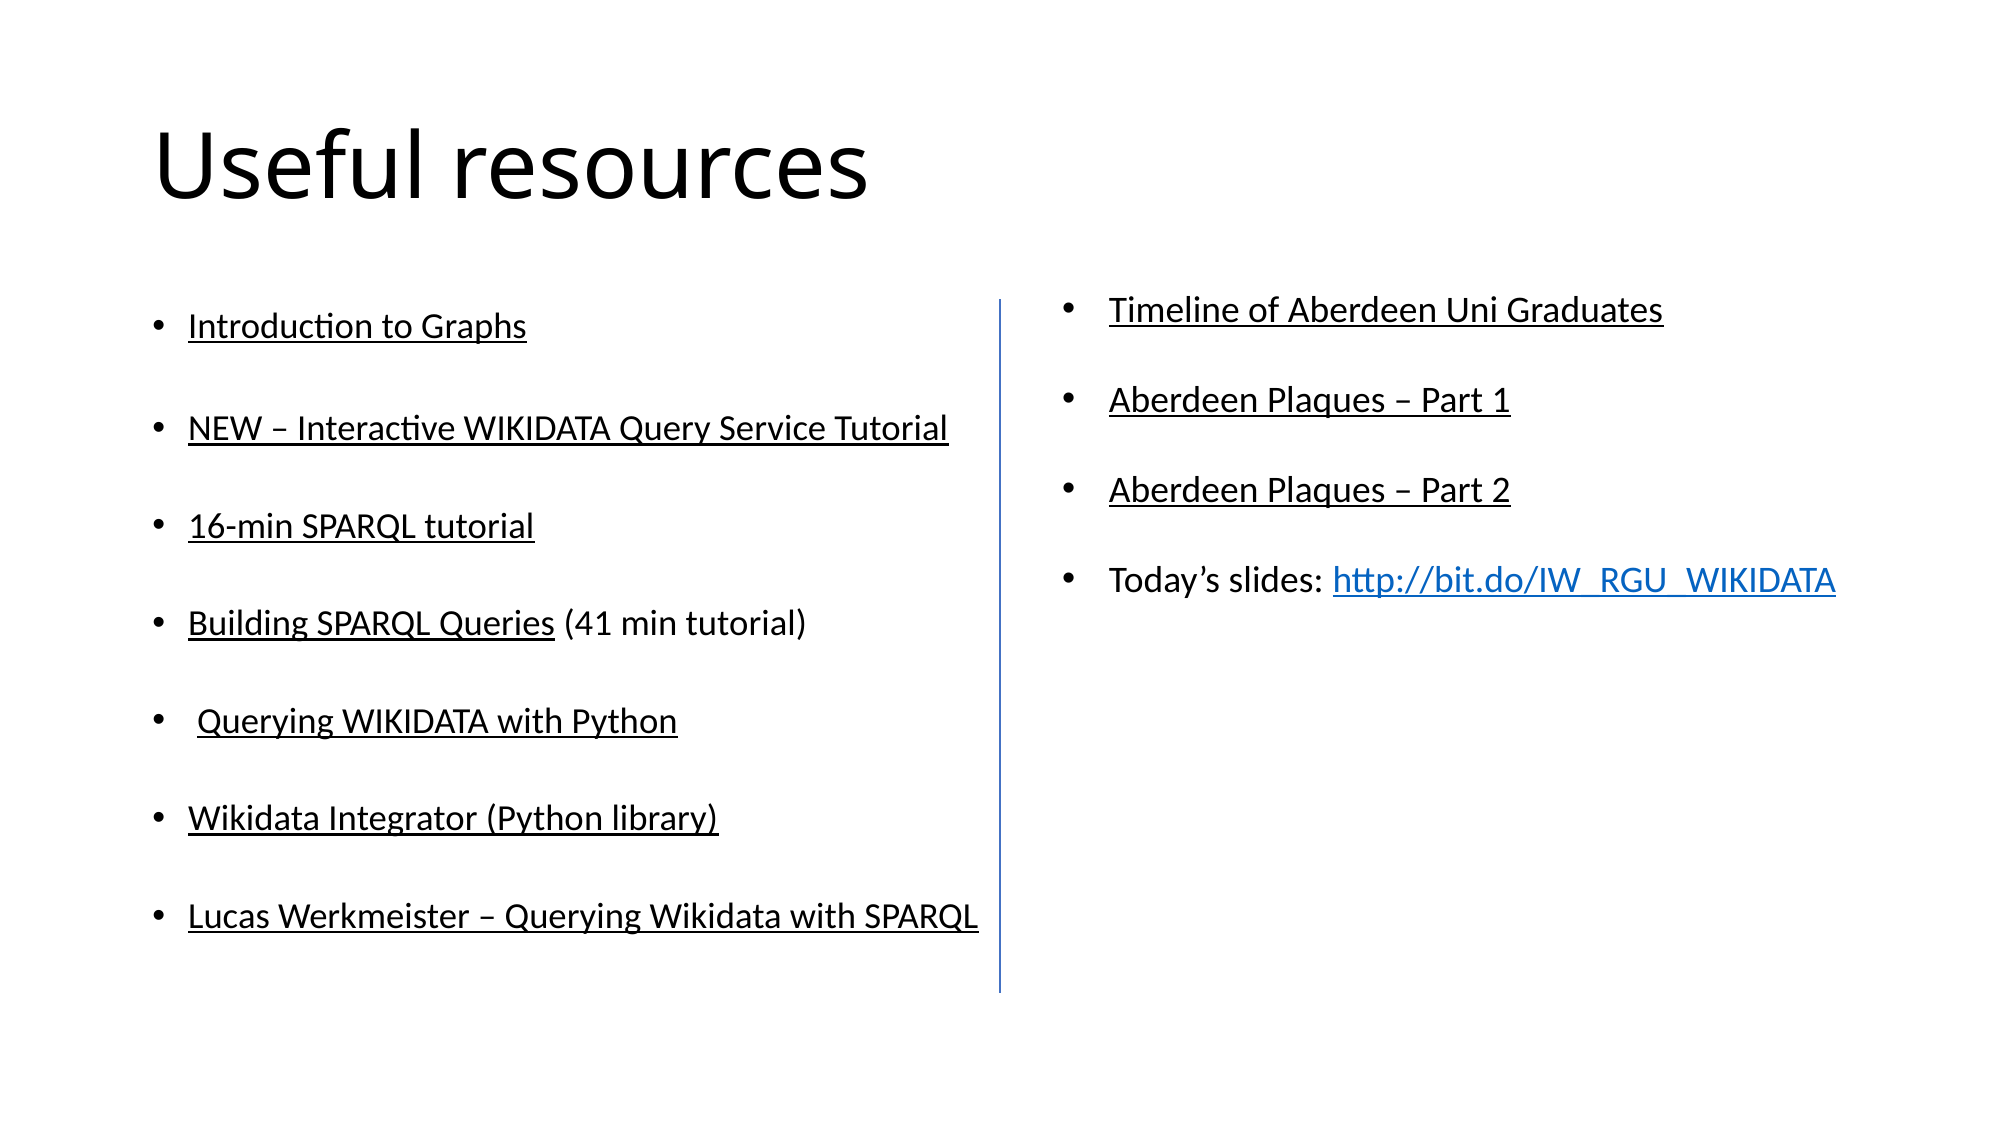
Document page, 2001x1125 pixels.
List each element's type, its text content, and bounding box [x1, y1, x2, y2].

text_box Timeline of Aberdeen Uni Graduates Aberdeen Plaques – Part 1 Aberdeen Plaques – Part 2 Today’s slides: http://bit.do/IW_RGU_WIKIDATA [1047, 277, 1863, 1102]
list Introduction to Graphs NEW – Interactive WIKIDATA Query Service Tutorial 16-min SPARQL tutorial Building SPARQL Queries (41 min tutorial) Querying WIKIDATA with Python Wikidata Integrator (Python library) Lucas Werkmeister – Querying Wikidata with SPARQL [137, 299, 1000, 1014]
title Useful resources [137, 59, 1863, 278]
